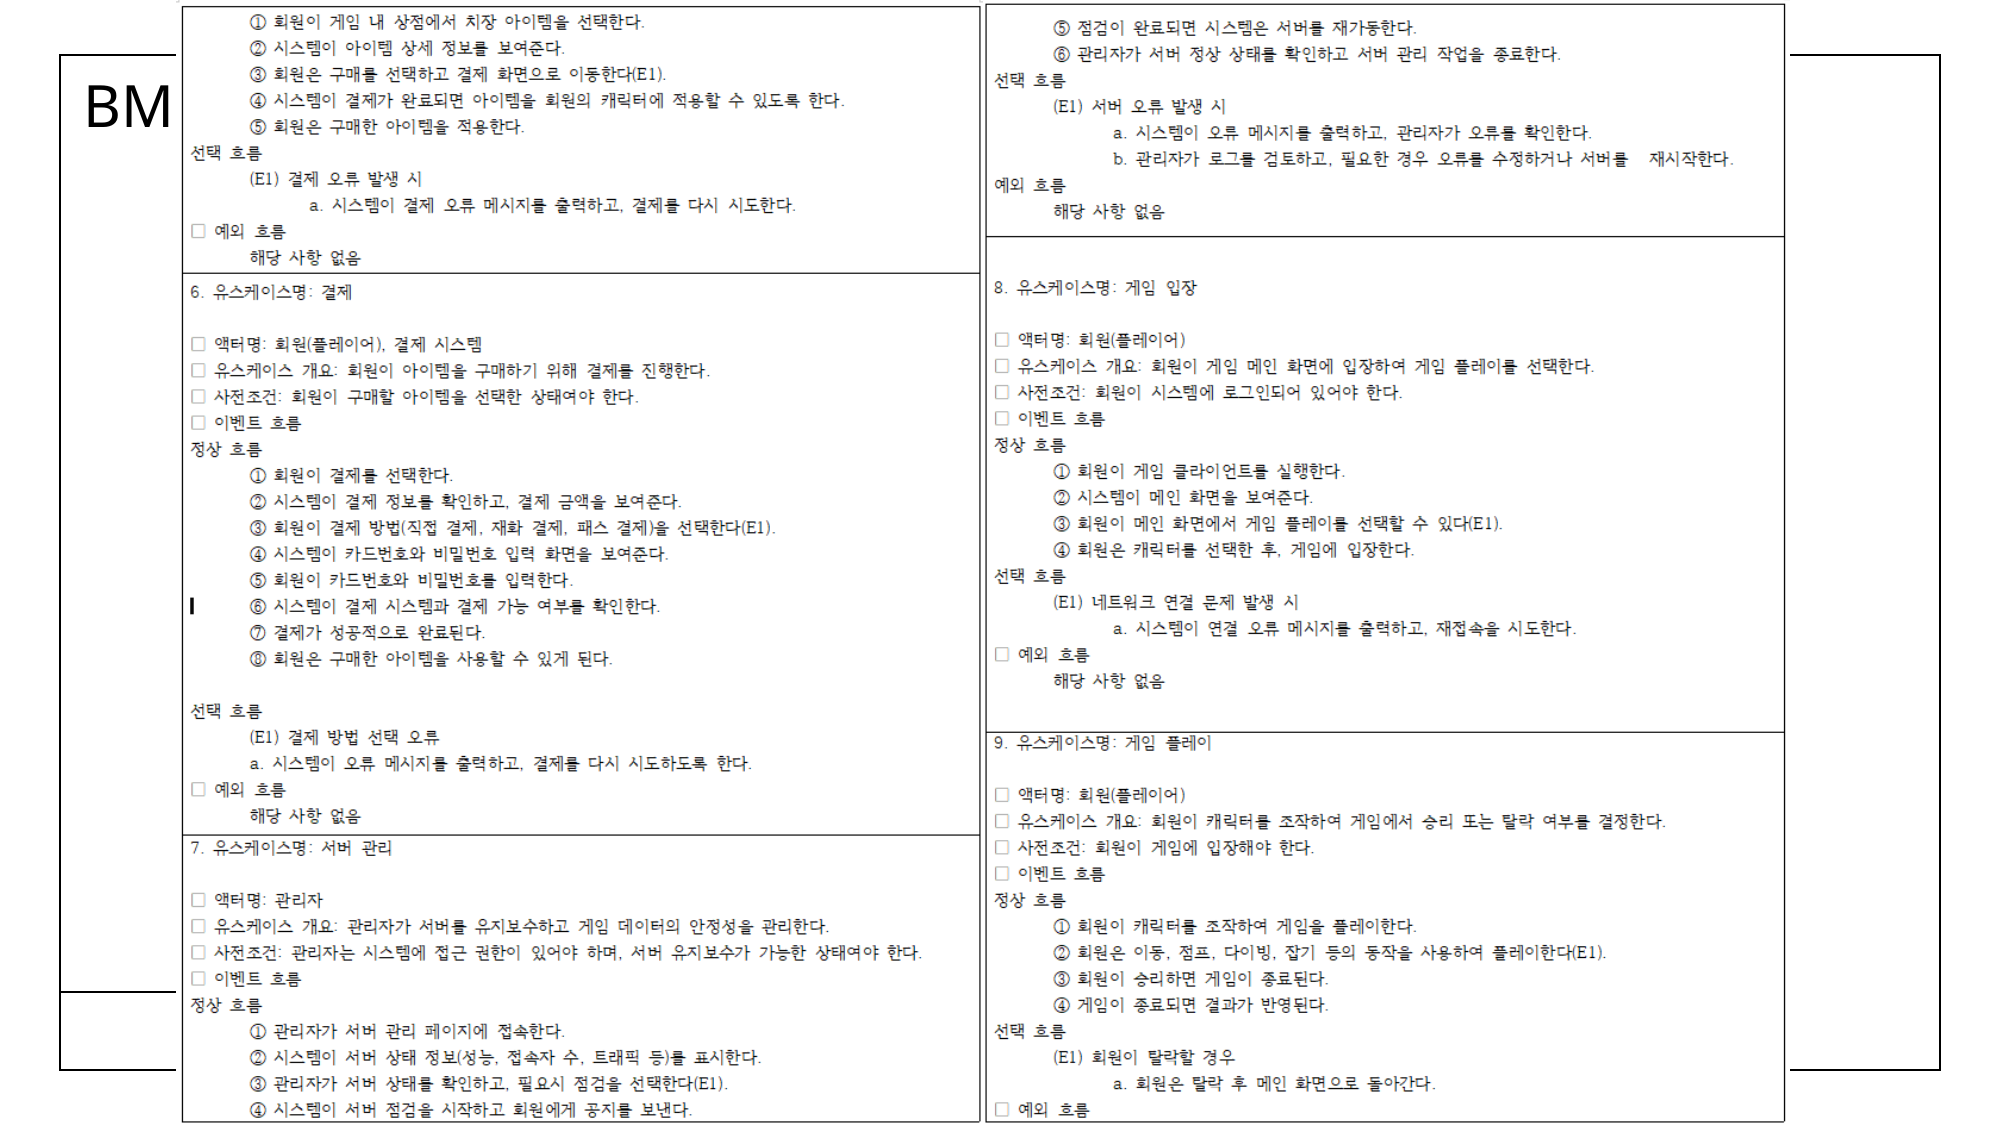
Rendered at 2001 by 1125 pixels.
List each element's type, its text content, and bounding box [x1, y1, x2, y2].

picture [176, 0, 1790, 1125]
text_box BM [68, 61, 176, 147]
